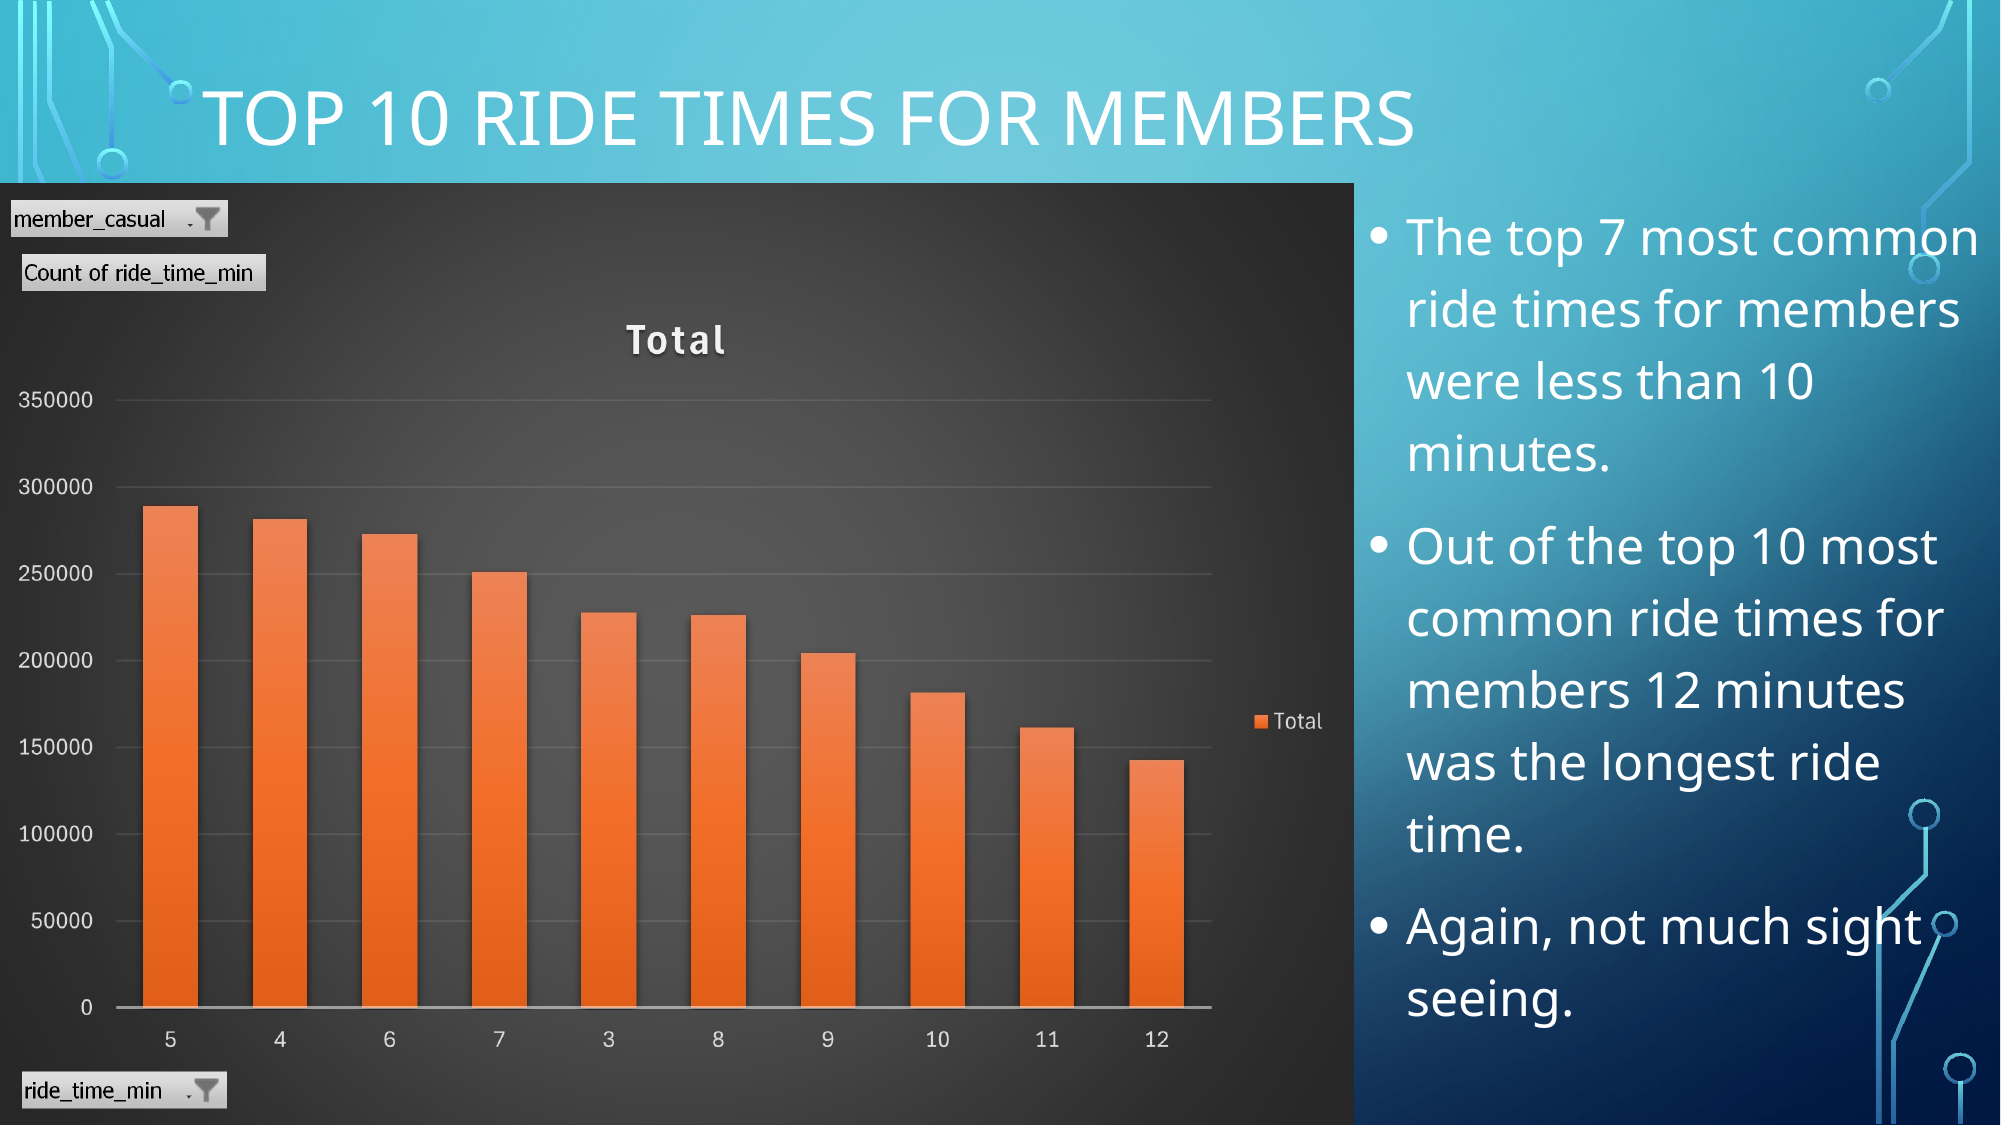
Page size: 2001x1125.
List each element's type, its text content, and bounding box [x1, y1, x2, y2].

list The top 7 most common ride times for members were less than 10 minutes. Out of the top 10 most common ride times for members 12 minutes was the longest ride time. Again, not much sight seeing. [1355, 185, 2000, 1106]
picture [0, 182, 1355, 1125]
title Top 10 ride times for members [187, 0, 1813, 185]
